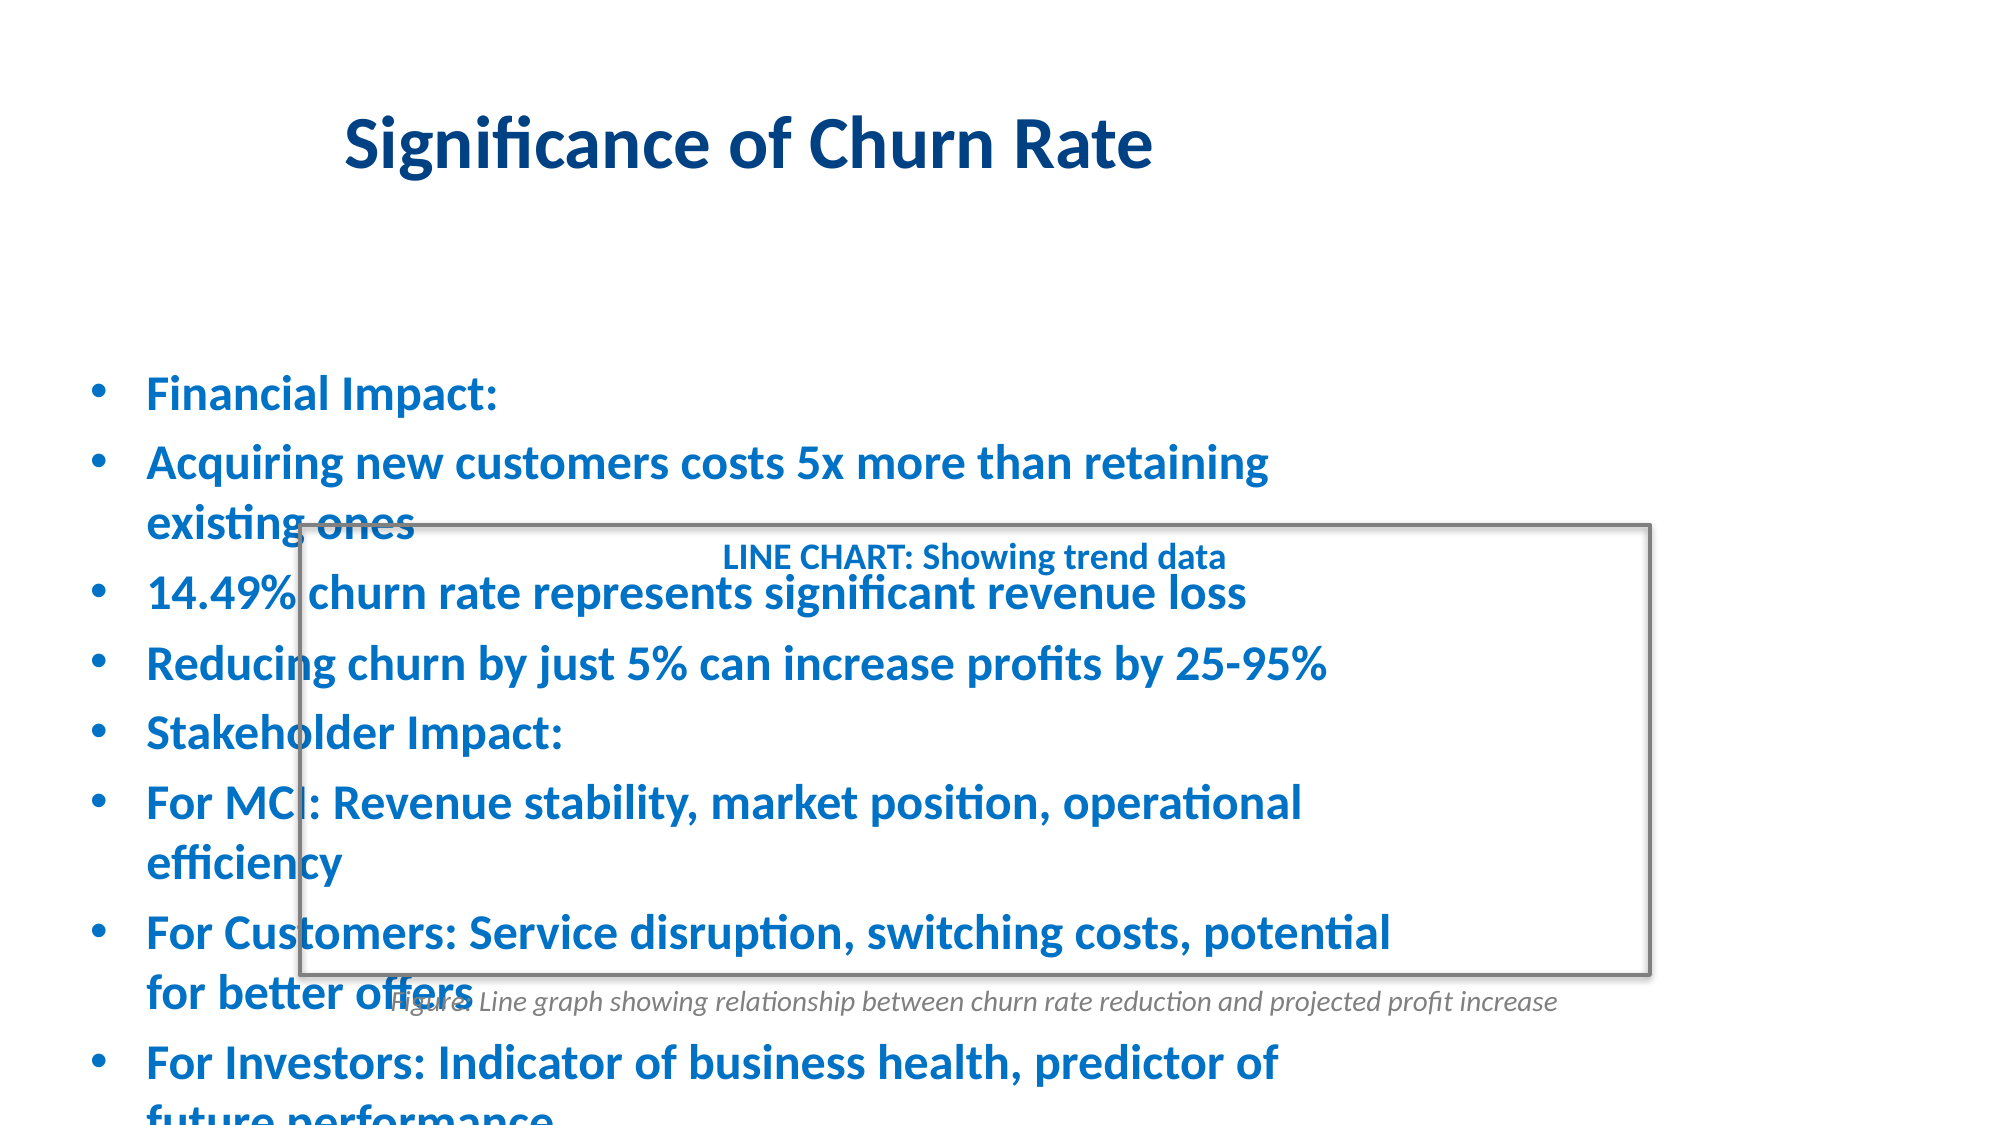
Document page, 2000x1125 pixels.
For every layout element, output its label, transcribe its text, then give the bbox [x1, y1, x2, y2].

text_box [299, 524, 1651, 976]
text_box Figure: Line graph showing relationship between churn rate reduction and projected profit increase [375, 974, 1575, 1025]
list Financial Impact: Acquiring new customers costs 5x more than retaining existing ones 14.49% churn rate represents significant revenue loss Reducing churn by just 5% can increase profits by 25-95% Stakeholder Impact: For MCI: Revenue stability, market position, operational efficiency For Customers: Service disruption, switching costs, potential for better offers For Investors: Indicator of business health, predictor of future performance [75, 262, 1425, 1005]
title Significance of Churn Rate [75, 45, 1425, 233]
